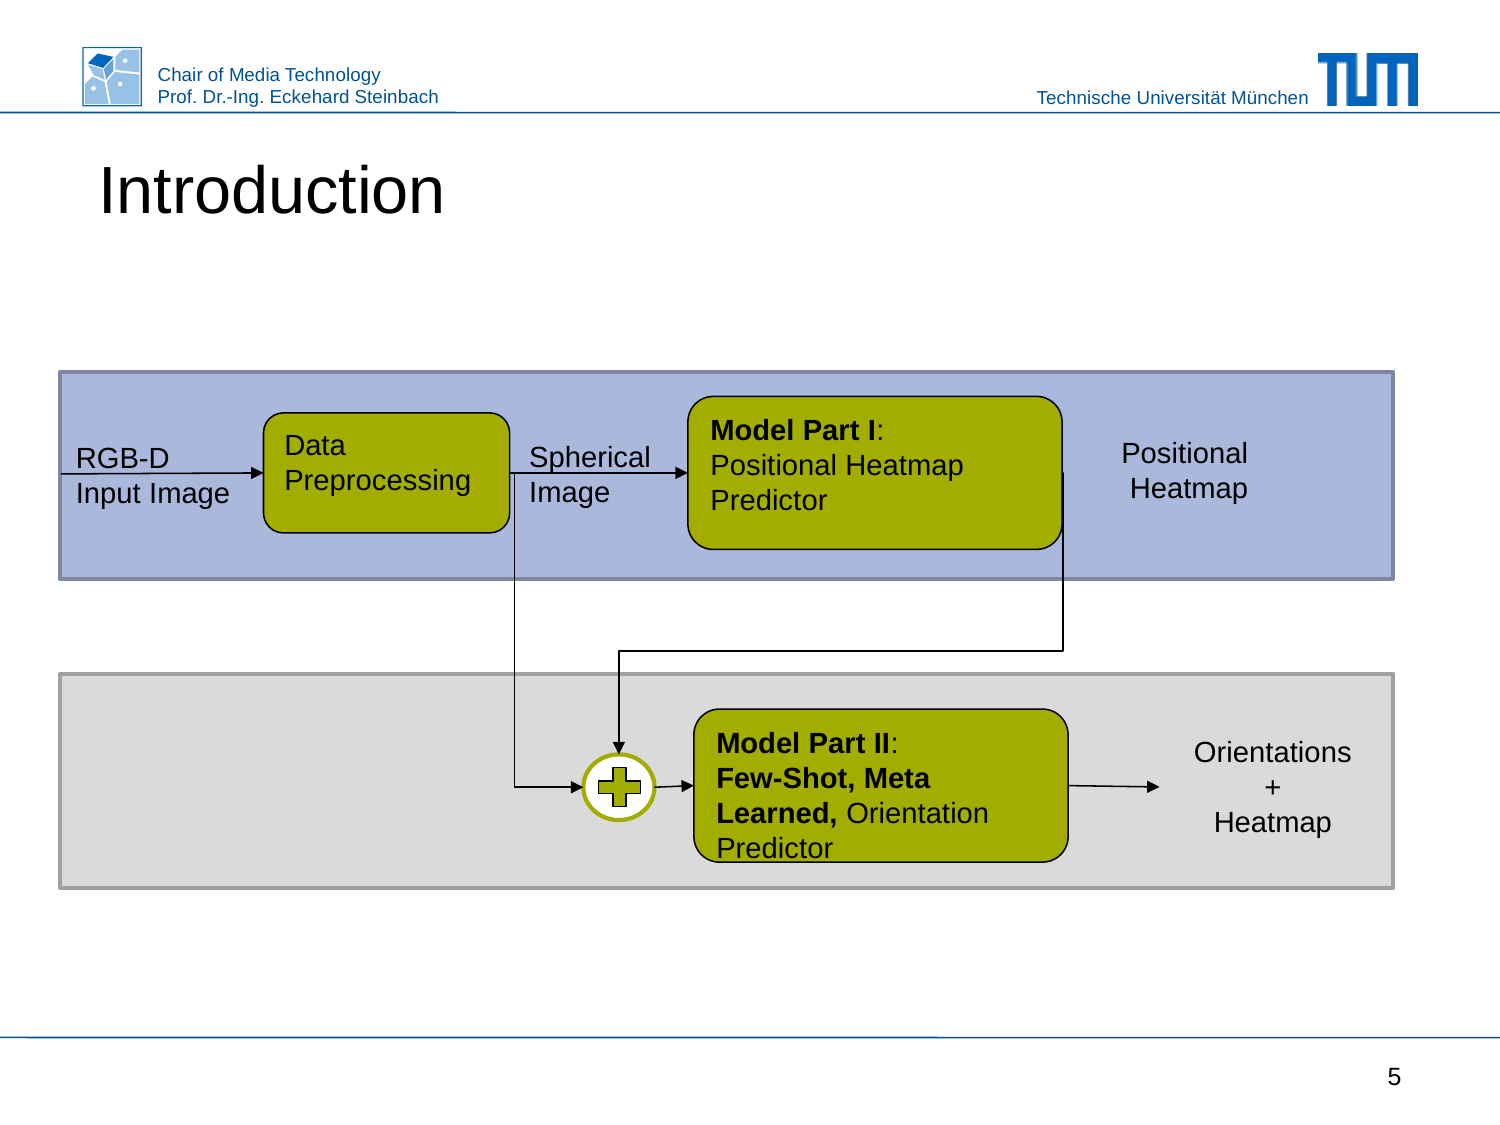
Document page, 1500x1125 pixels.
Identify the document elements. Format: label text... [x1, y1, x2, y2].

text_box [514, 473, 584, 788]
text_box [58, 672, 1395, 890]
text_box Data Preprocessing [263, 412, 510, 533]
slide_number 5 [1219, 1049, 1417, 1101]
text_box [618, 472, 1063, 755]
text_box [582, 752, 657, 823]
text_box Spherical Image [587, 481, 613, 516]
title Introduction [83, 139, 1417, 239]
text_box RGB-D Input Image [61, 431, 273, 517]
text_box Model Part I: Positional Heatmap Predictor [687, 396, 1063, 472]
text_box [58, 370, 1395, 581]
text_box Positional Heatmap [1096, 427, 1273, 513]
text_box Model Part II: Few-Shot, Meta Learned, Orientation Predictor [693, 727, 1069, 863]
picture [1318, 53, 1418, 106]
text_box Spherical Image [514, 430, 689, 472]
text_box Orientations + Heatmap [1158, 726, 1388, 846]
text_box [598, 767, 641, 807]
